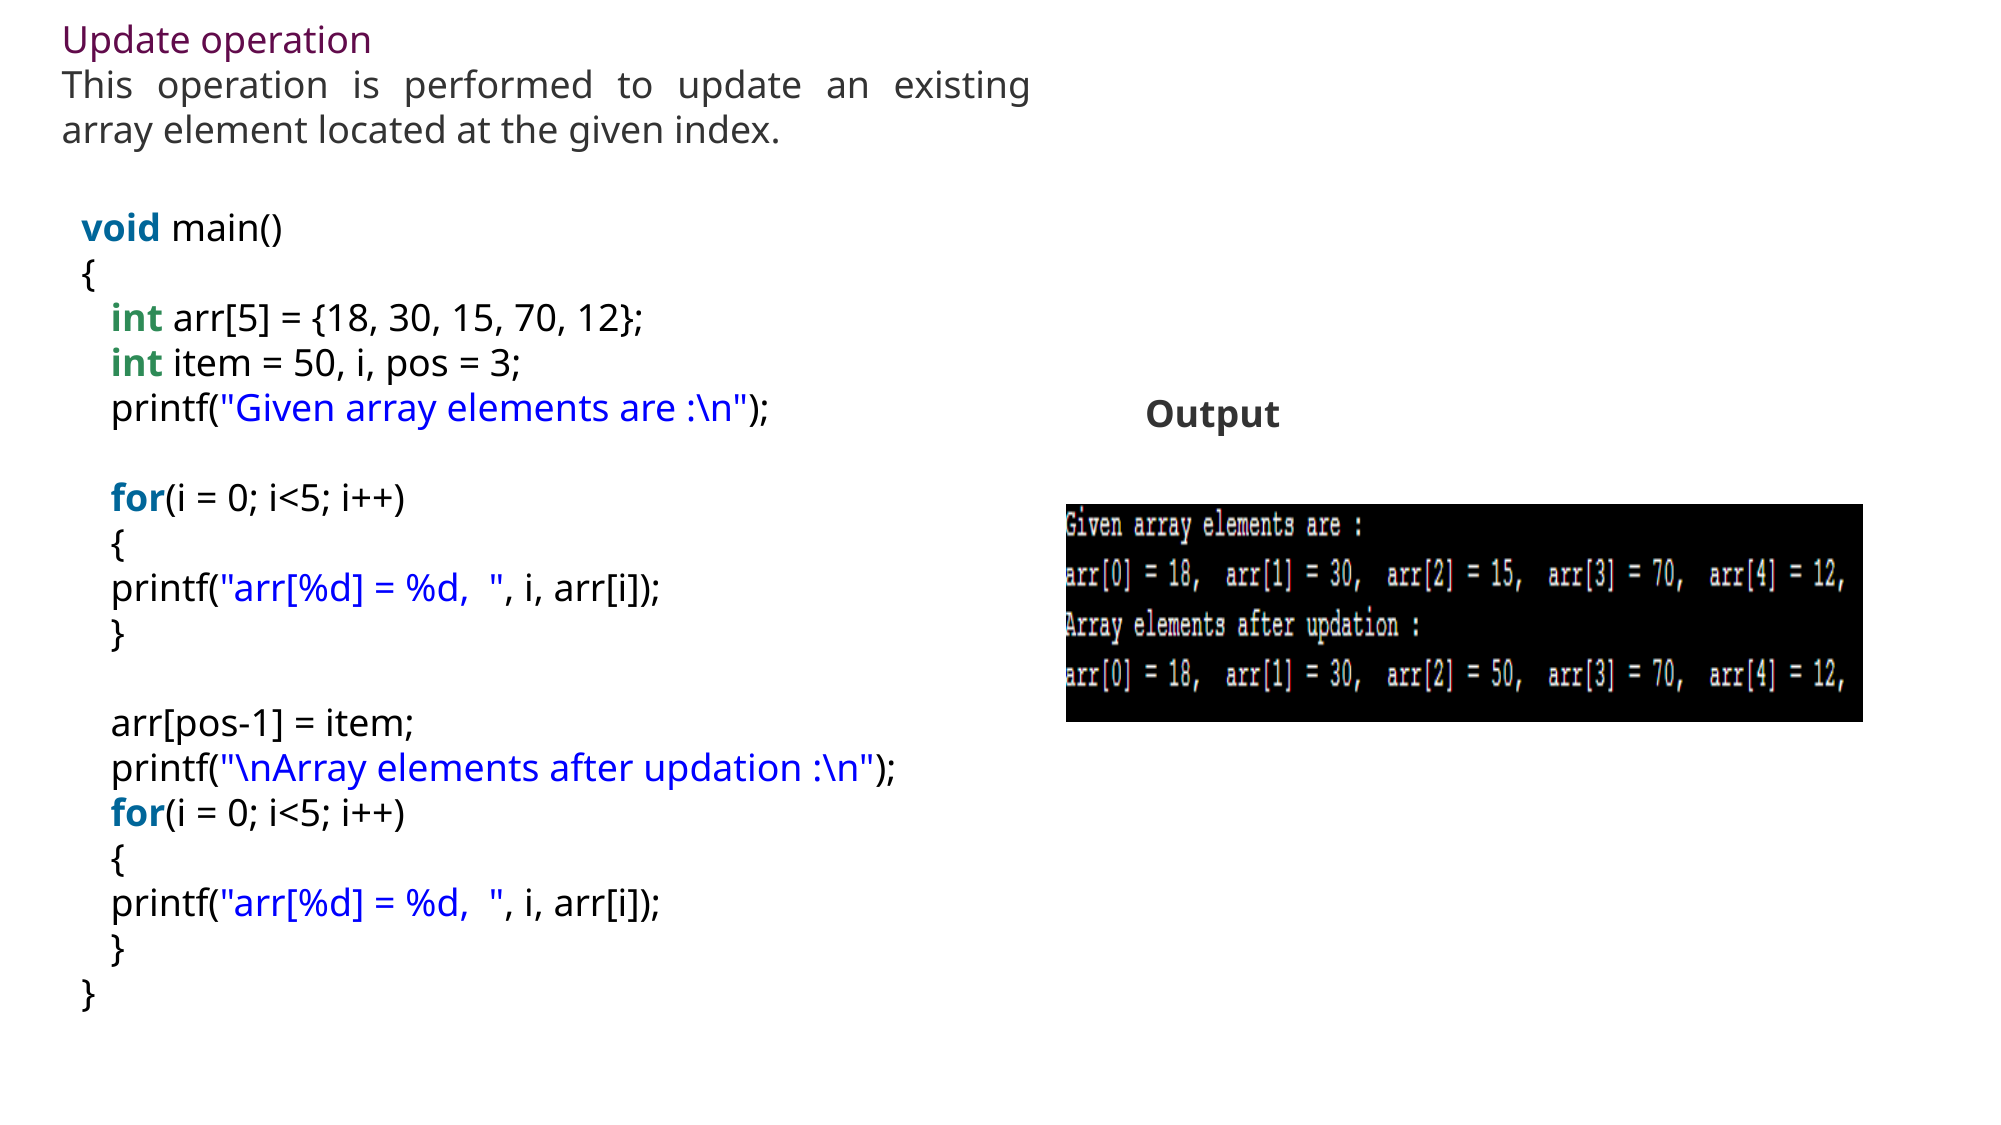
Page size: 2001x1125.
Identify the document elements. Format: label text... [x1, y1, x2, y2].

text_box void main() { int arr[5] = {18, 30, 15, 70, 12}; int item = 50, i, pos = 3; printf("Given array elements are :\n"); for(i = 0; i<5; i++) { printf("arr[%d] = %d, ", i, arr[i]); } arr[pos-1] = item; printf("\nArray elements after updation :\n"); for(i = 0; i<5; i++) { printf("arr[%d] = %d, ", i, arr[i]); } } [66, 196, 1067, 1022]
picture [1066, 504, 1863, 722]
text_box Output [1130, 382, 1885, 443]
text_box Update operation This operation is performed to update an existing array element located at the given index. [46, 9, 1047, 159]
